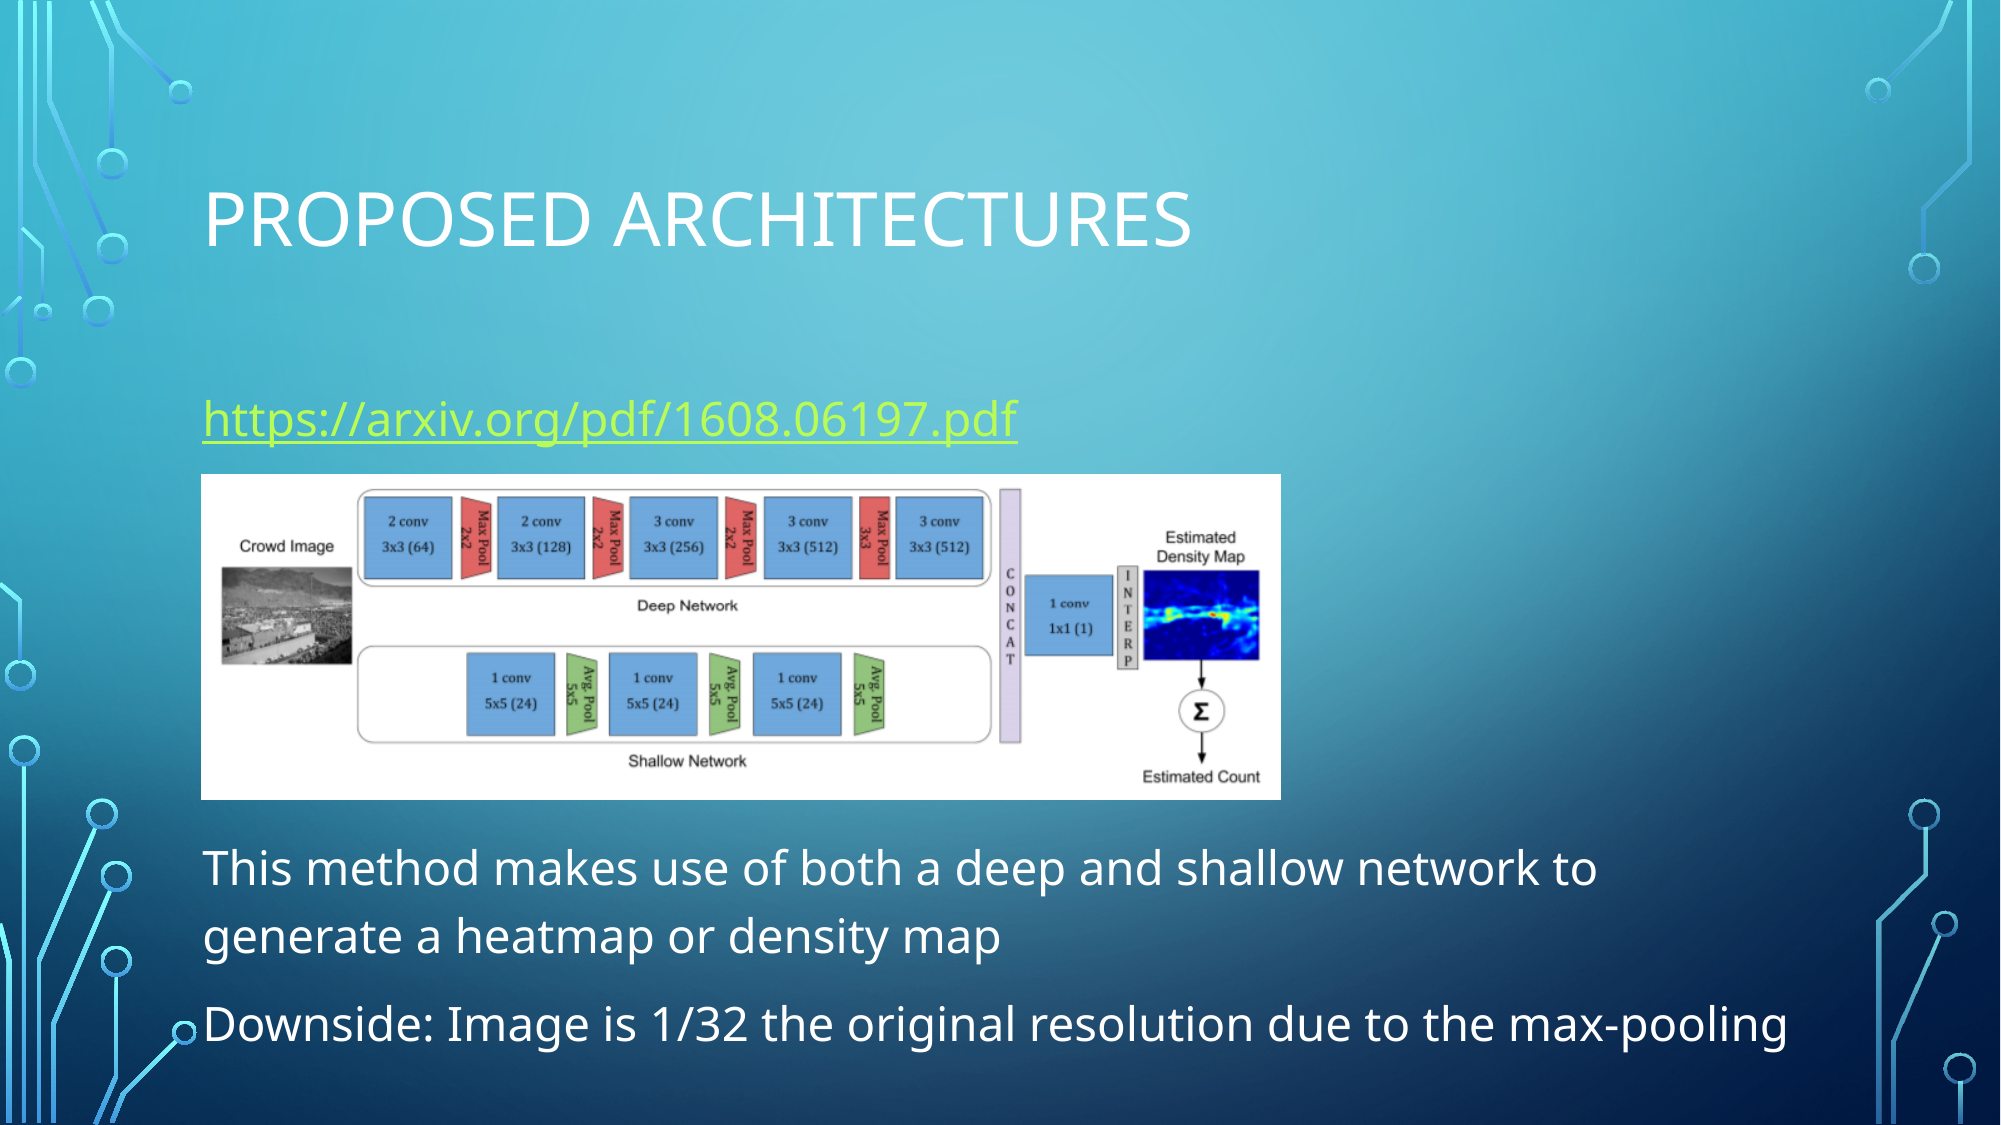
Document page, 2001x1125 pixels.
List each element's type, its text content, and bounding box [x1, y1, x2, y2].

picture [201, 473, 1281, 800]
list https://arxiv.org/pdf/1608.06197.pdf This method makes use of both a deep and shallow network to generate a heatmap or density map Downside: Image is 1/32 the original resolution due to the max-pooling [187, 369, 1813, 1125]
title Proposed architectures [187, 101, 1813, 344]
